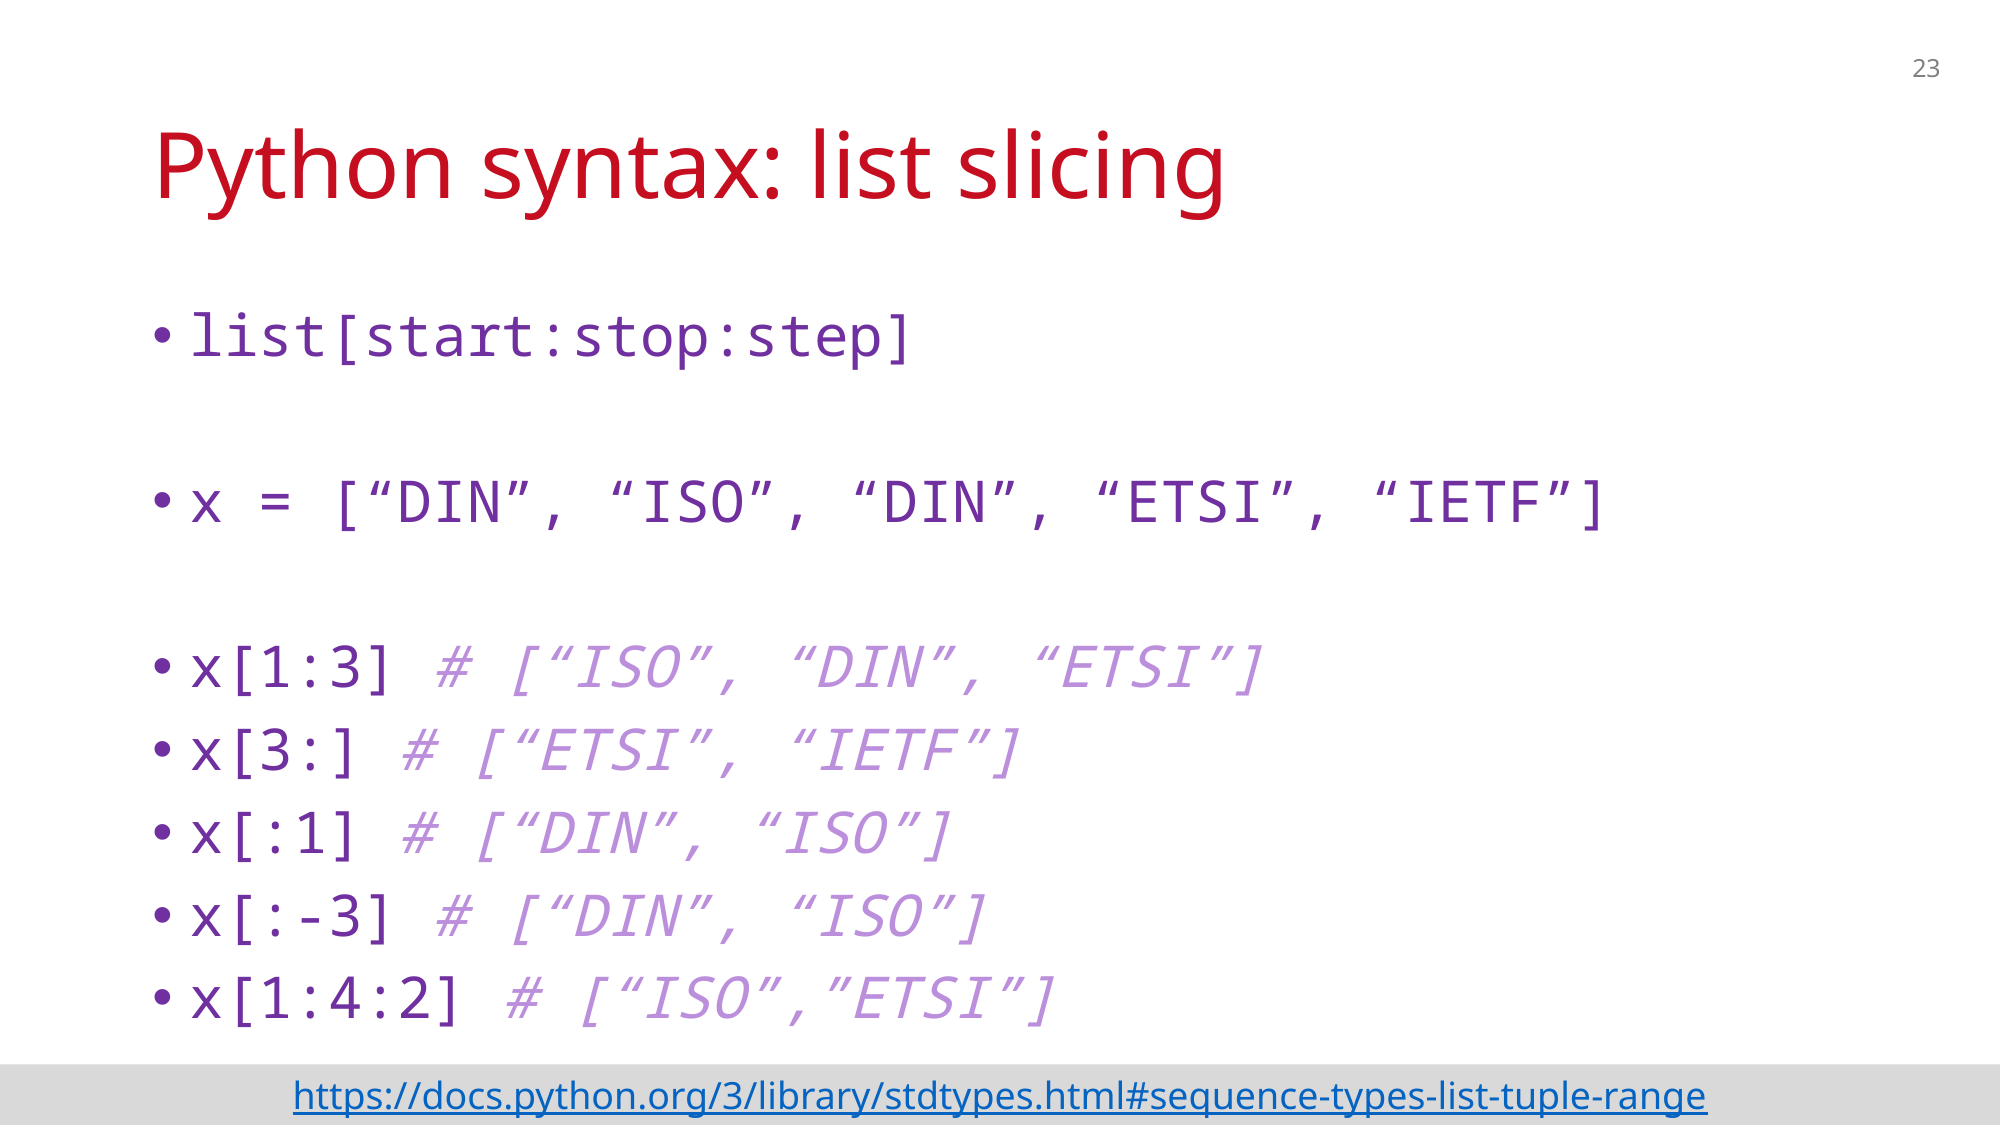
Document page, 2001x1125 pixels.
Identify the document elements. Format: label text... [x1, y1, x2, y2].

title Python syntax: list slicing [137, 59, 1863, 278]
slide_number 23 [1505, 39, 1956, 100]
list list[start:stop:step] x = [“DIN”, “ISO”, “DIN”, “ETSI”, “IETF”] x[1:3] # [“ISO”, “DIN”, “ETSI”] x[3:] # [“ETSI”, “IETF”] x[:1] # [“DIN”, “ISO”] x[:-3] # [“DIN”, “ISO”] x[1:4:2] # [“ISO”,”ETSI”] [137, 299, 1863, 1044]
text_box https://docs.python.org/3/library/stdtypes.html#sequence-types-list-tuple-range [0, 1064, 2000, 1125]
